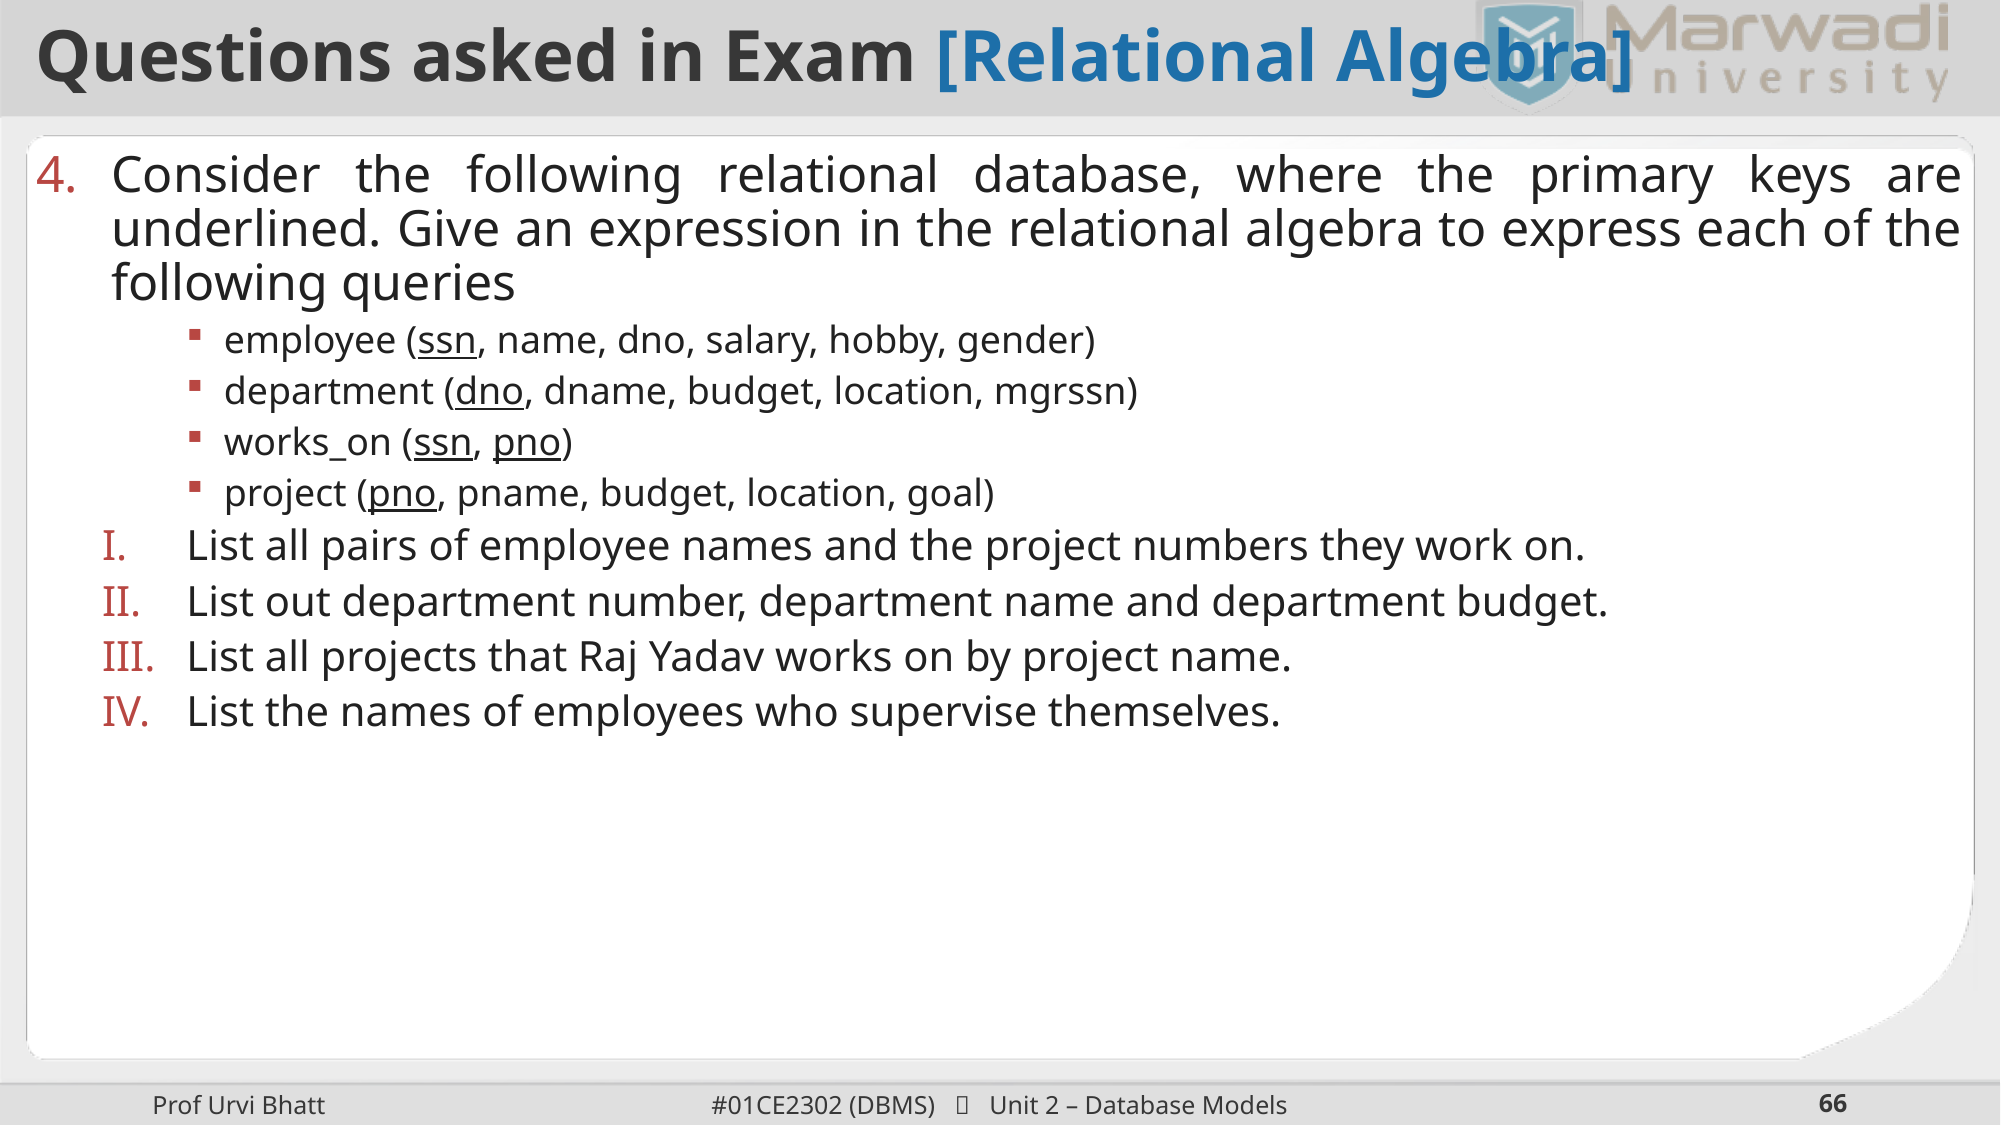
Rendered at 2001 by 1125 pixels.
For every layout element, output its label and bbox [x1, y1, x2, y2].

title [0, 0, 2000, 117]
list [21, 141, 1979, 1059]
picture [0, 117, 2000, 1086]
